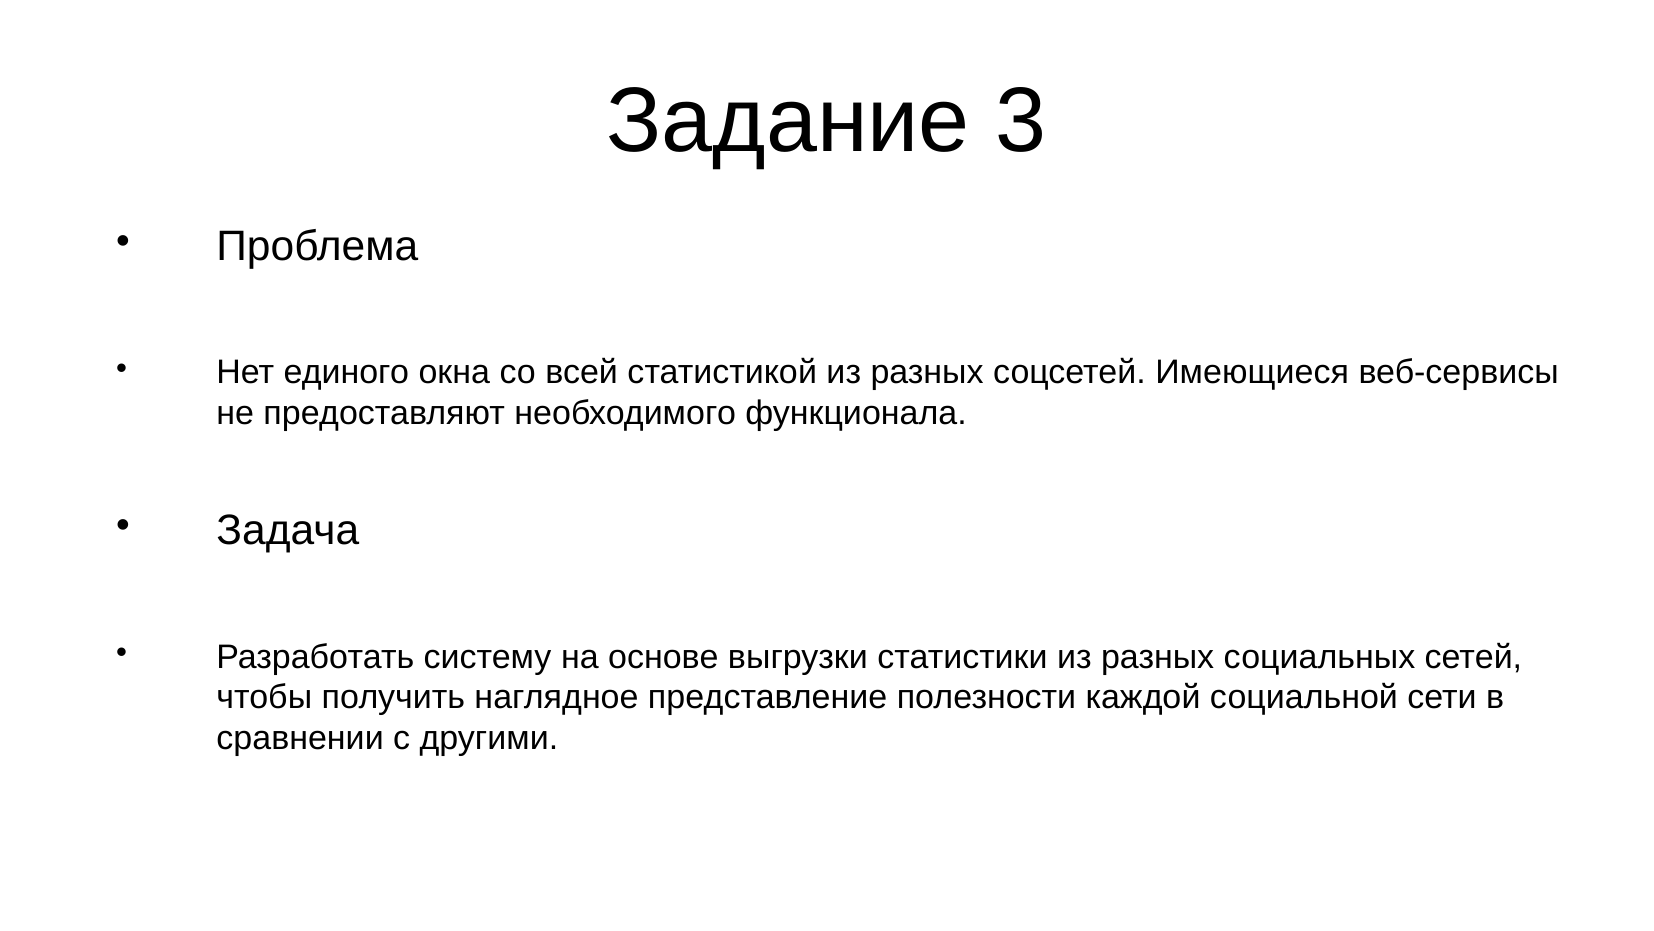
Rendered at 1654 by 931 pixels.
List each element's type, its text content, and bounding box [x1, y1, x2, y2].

text_box Проблема Нет единого окна со всей статистикой из разных соцсетей. Имеющиеся веб-сервисы не предоставляют необходимого функционала. Задача Разработать систему на основе выгрузки статистики из разных социальных сетей, чтобы получить наглядное представление полезности каждой социальной сети в сравнении с другими. [82, 217, 1571, 758]
text_box Задание 3 [82, 59, 1571, 170]
